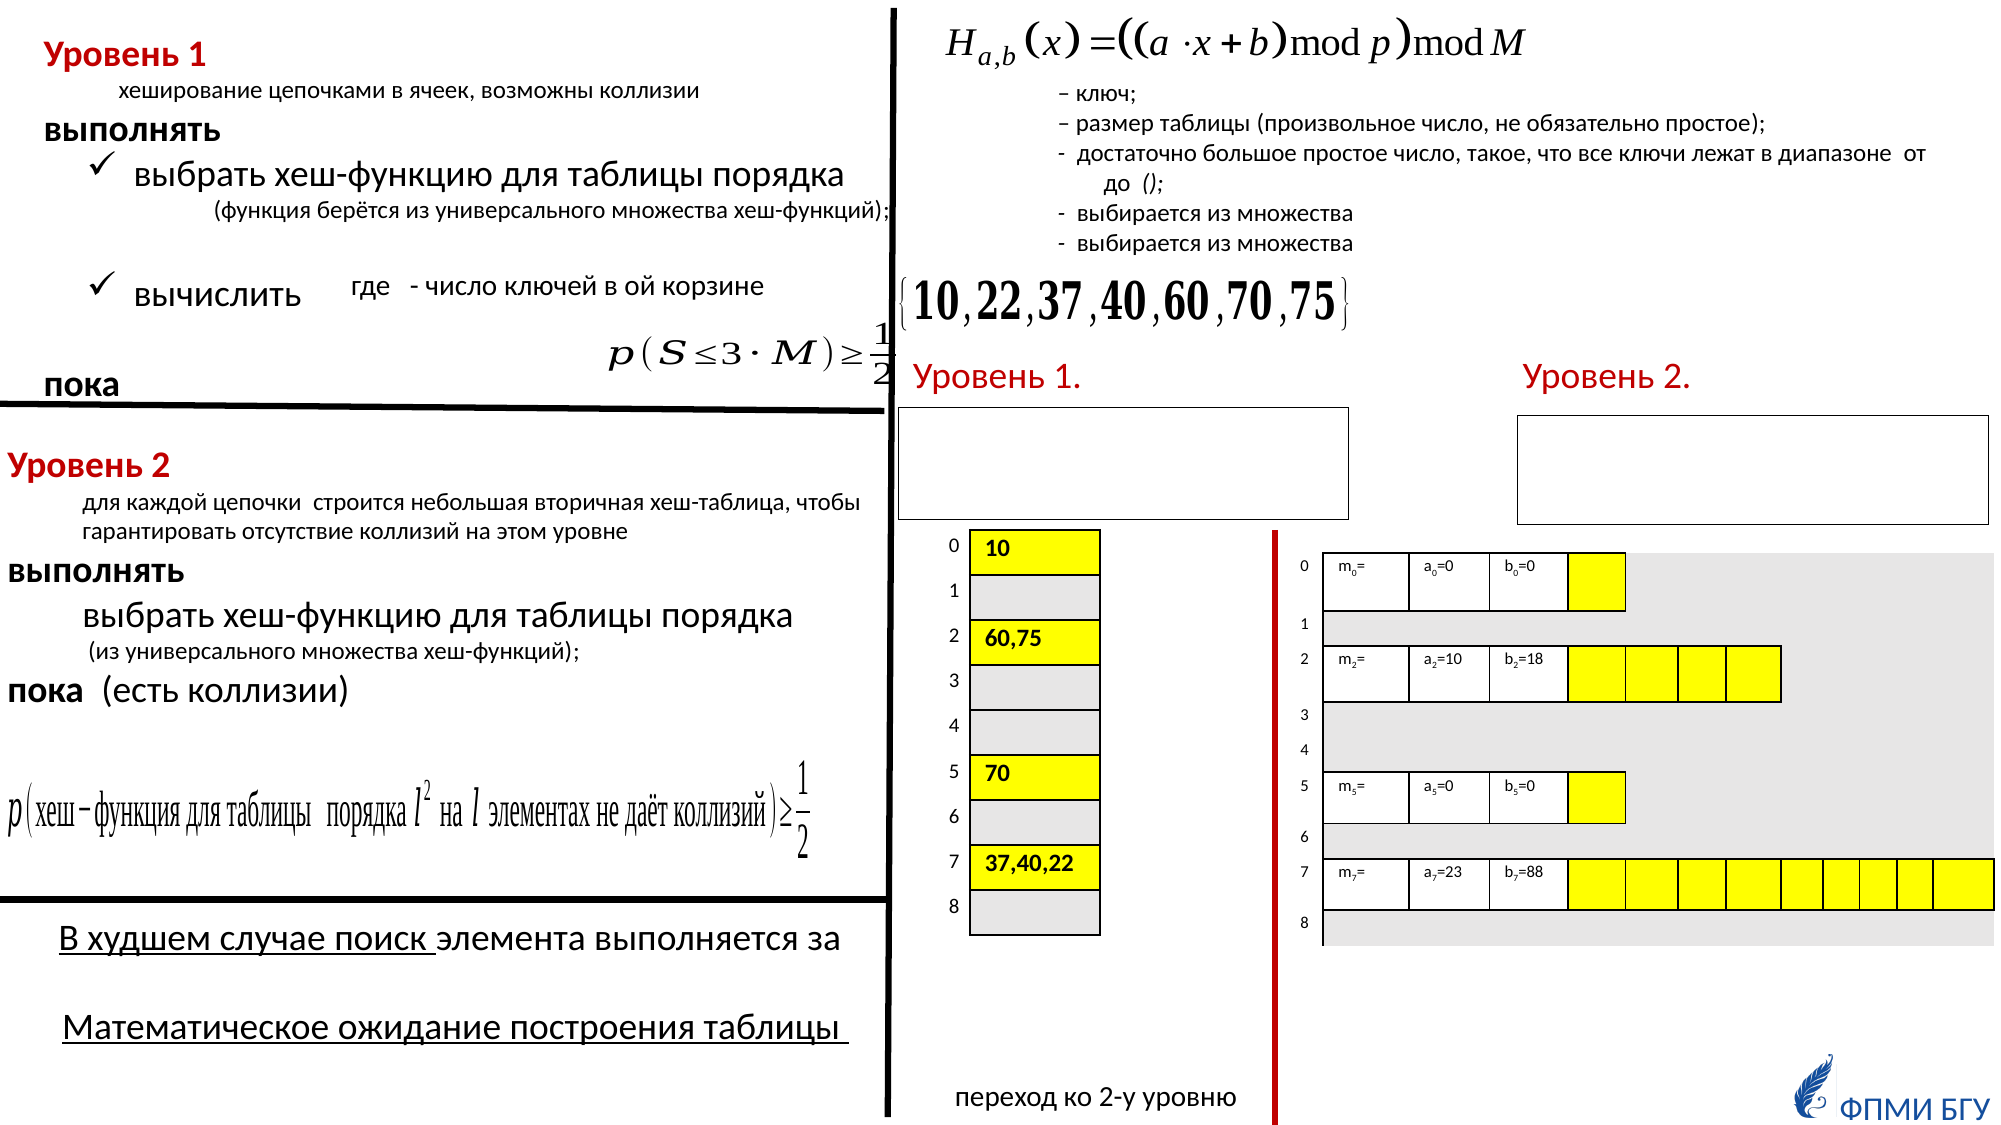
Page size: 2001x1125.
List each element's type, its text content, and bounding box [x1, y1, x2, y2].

table_header 0 [934, 530, 969, 575]
table_cell 70 [971, 756, 1099, 799]
table_header 10 [971, 531, 1099, 574]
picture [1793, 1054, 1837, 1118]
table_cell 7 [934, 845, 969, 890]
table_cell 2 [934, 620, 969, 665]
text_box Уровень 1. [936, 343, 1098, 404]
table_cell 8 [934, 890, 969, 935]
table_cell 6 [934, 800, 969, 845]
table_cell 3 [934, 665, 969, 710]
table_cell [971, 801, 1099, 844]
table_cell [971, 891, 1099, 934]
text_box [939, 13, 1538, 78]
text_box Уровень 2. [1507, 343, 1707, 403]
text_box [887, 7, 894, 1118]
table_cell 4 [934, 710, 969, 755]
table_cell [971, 576, 1099, 619]
table_cell 1 [934, 575, 969, 620]
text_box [0, 403, 885, 411]
table_cell 60,75 [971, 621, 1099, 664]
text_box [28, 21, 887, 416]
table_cell [971, 711, 1099, 754]
table_cell 5 [934, 755, 969, 800]
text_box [894, 21, 936, 416]
table_cell 37,40,22 [971, 846, 1099, 889]
table_cell [971, 666, 1099, 709]
